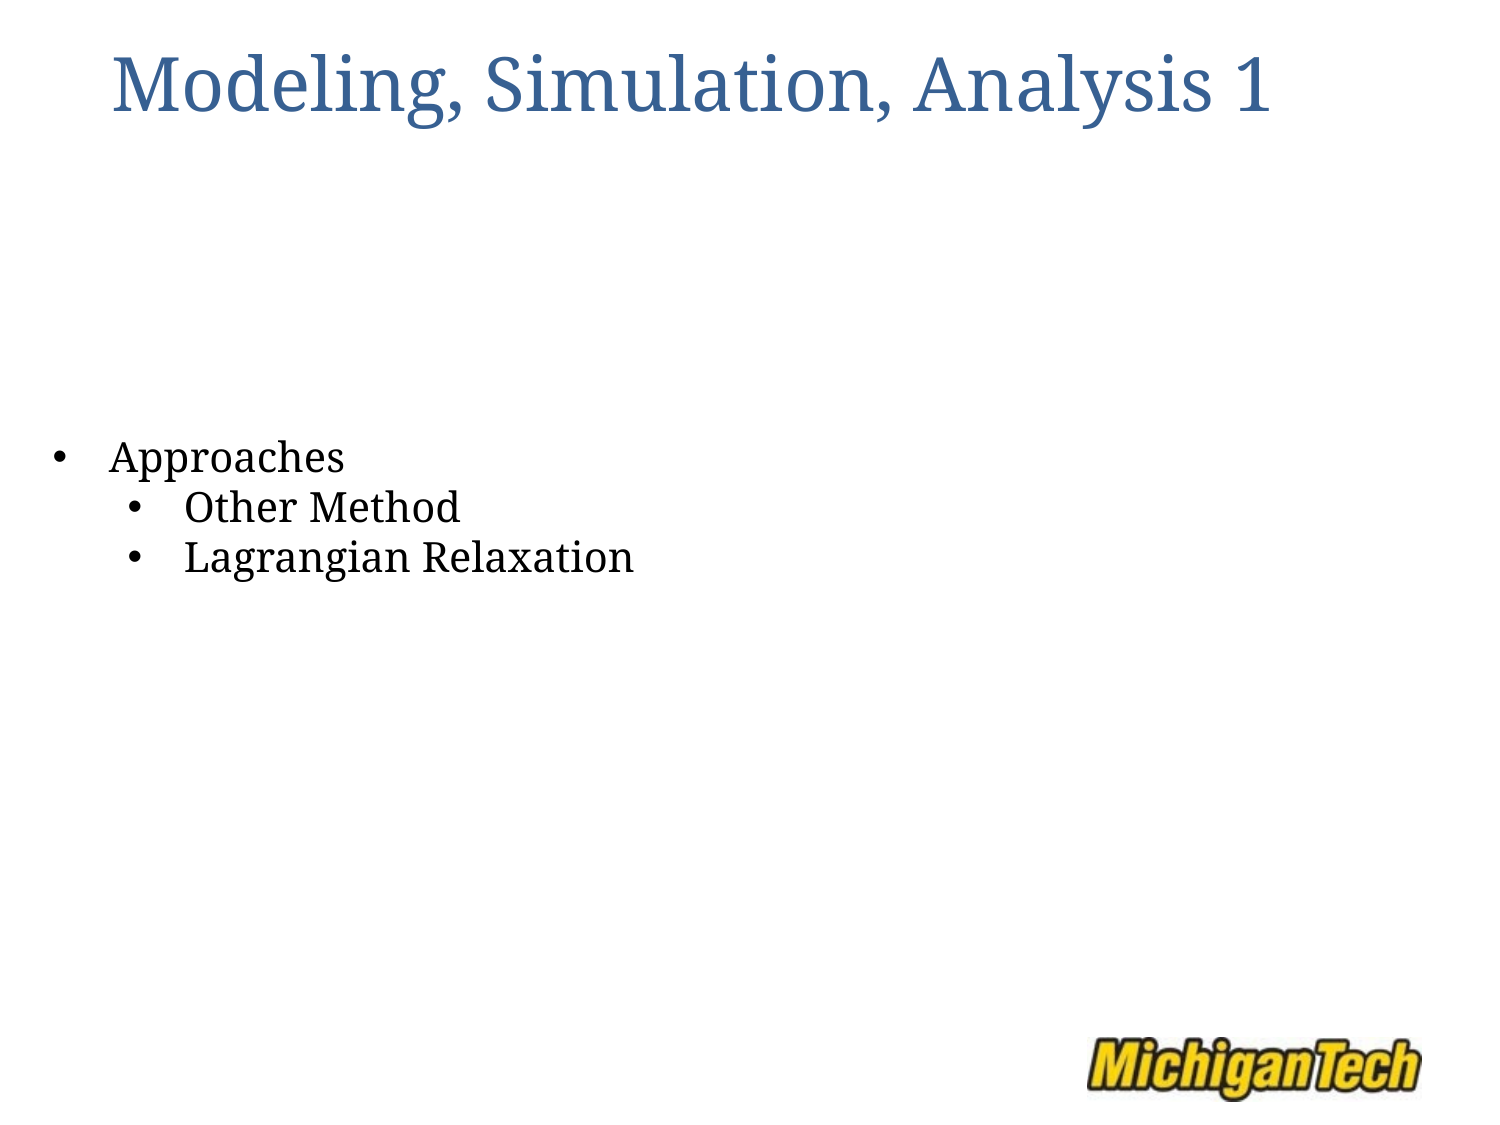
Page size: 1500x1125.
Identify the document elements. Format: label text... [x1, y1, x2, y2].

title Modeling, Simulation, Analysis 1 [49, 37, 1340, 126]
picture [1087, 1037, 1422, 1102]
text_box Approaches Other Method Lagrangian Relaxation [37, 187, 1388, 825]
